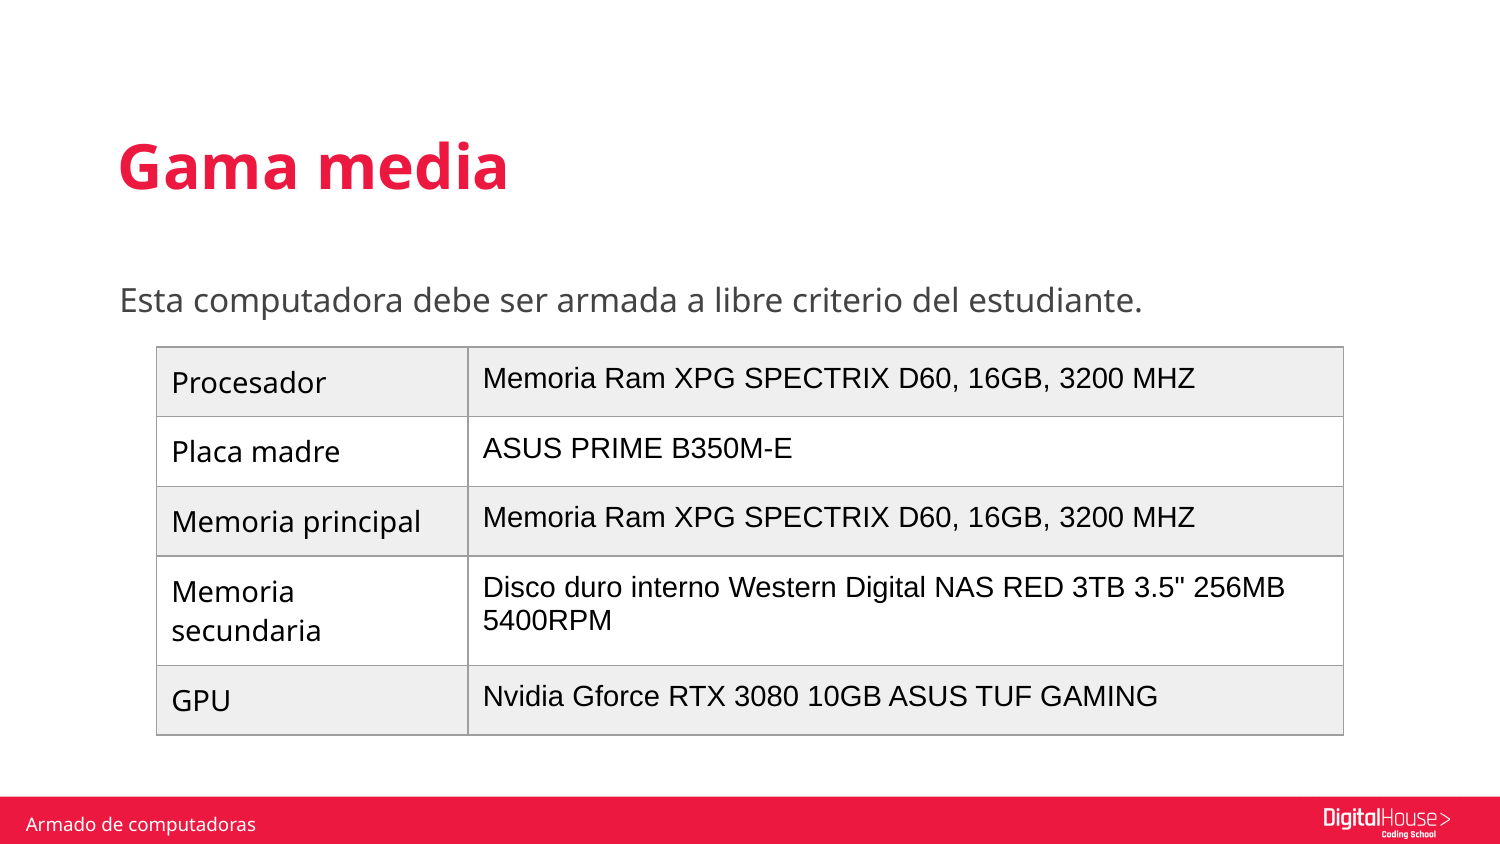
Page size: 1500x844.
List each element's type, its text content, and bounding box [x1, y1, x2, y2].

table_header Procesador [157, 348, 467, 416]
table_header Memoria Ram XPG SPECTRIX D60, 16GB, 3200 MHZ [469, 348, 1343, 416]
table_cell Memoria secundaria [157, 557, 467, 665]
table_cell Disco duro interno Western Digital NAS RED 3TB 3.5" 256MB 5400RPM [469, 557, 1343, 665]
text_box [167, 297, 659, 346]
table_cell ASUS PRIME B350M-E [469, 417, 1343, 486]
text_box Gama media [104, 99, 1365, 240]
table_cell Nvidia Gforce RTX 3080 10GB ASUS TUF GAMING [469, 666, 1343, 734]
text_box Esta computadora debe ser armada a libre criterio del estudiante. [104, 251, 1429, 297]
table_cell Placa madre [157, 417, 467, 486]
picture [1324, 808, 1450, 839]
table_cell GPU [157, 666, 467, 734]
table_cell Memoria principal [157, 487, 467, 555]
table_cell Memoria Ram XPG SPECTRIX D60, 16GB, 3200 MHZ [469, 487, 1343, 555]
